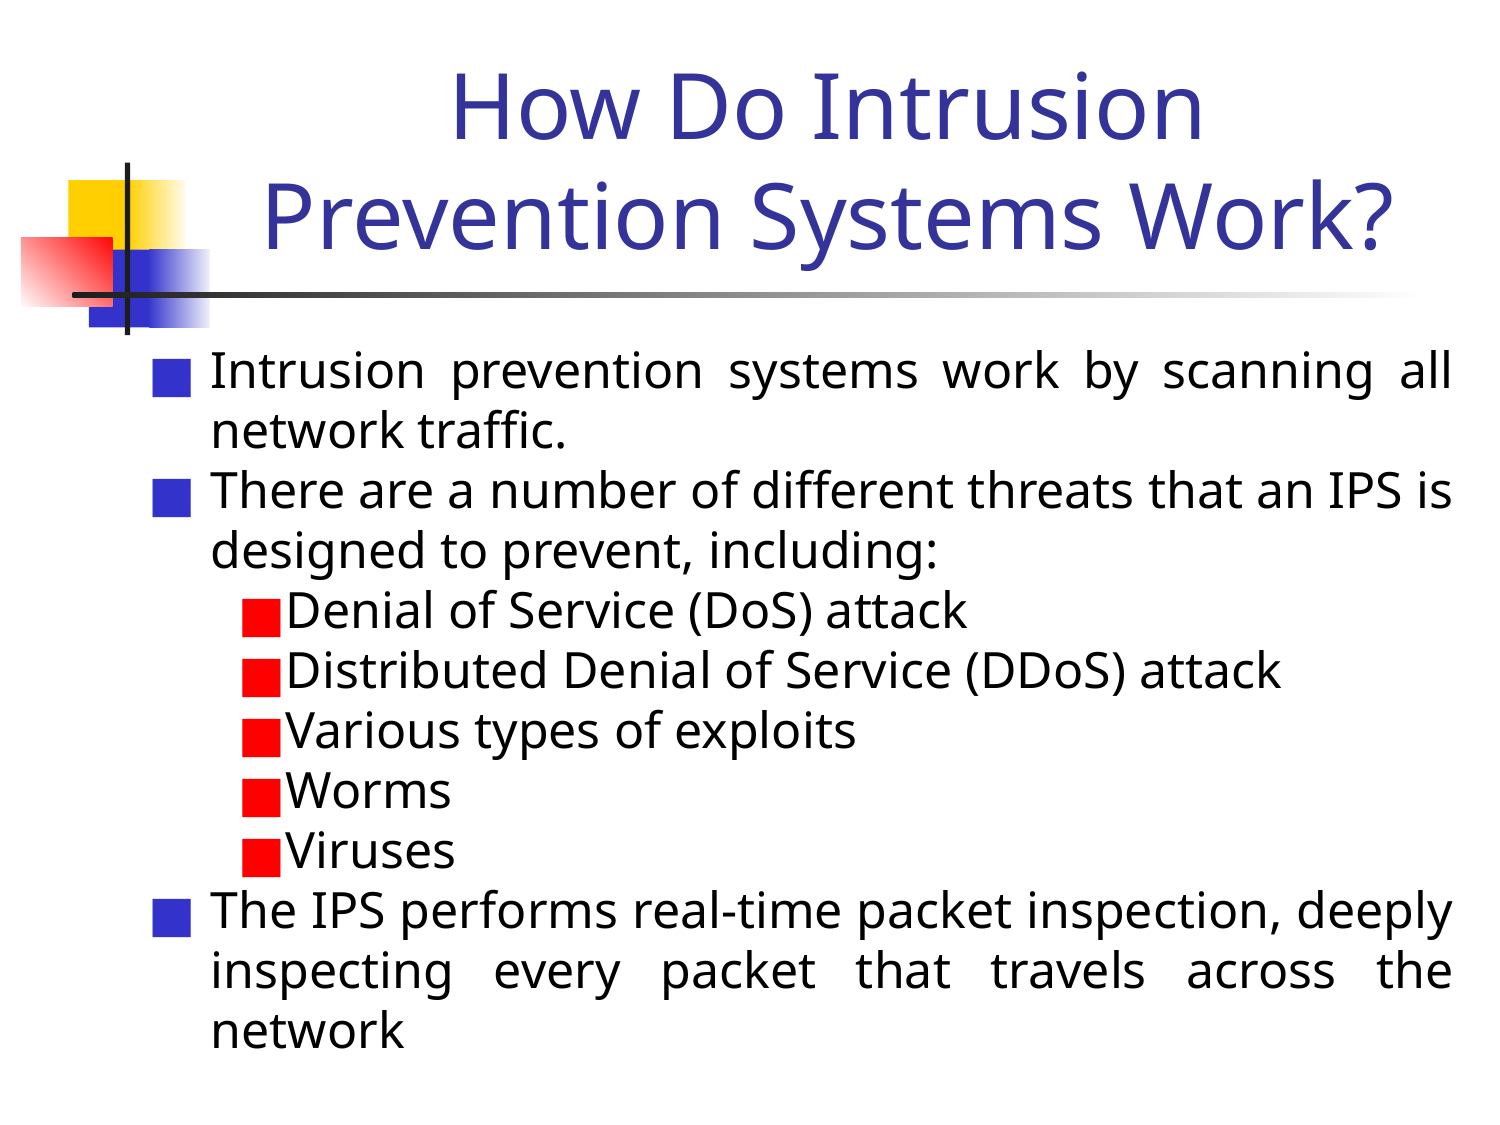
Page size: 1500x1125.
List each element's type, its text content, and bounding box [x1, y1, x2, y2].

title How Do Intrusion Prevention Systems Work? [188, 35, 1468, 275]
list Intrusion prevention systems work by scanning all network traffic. There are a number of different threats that an IPS is designed to prevent, including: Denial of Service (DoS) attack Distributed Denial of Service (DDoS) attack Various types of exploits Worms Viruses The IPS performs real-time packet inspection, deeply inspecting every packet that travels across the network [120, 331, 1469, 1006]
